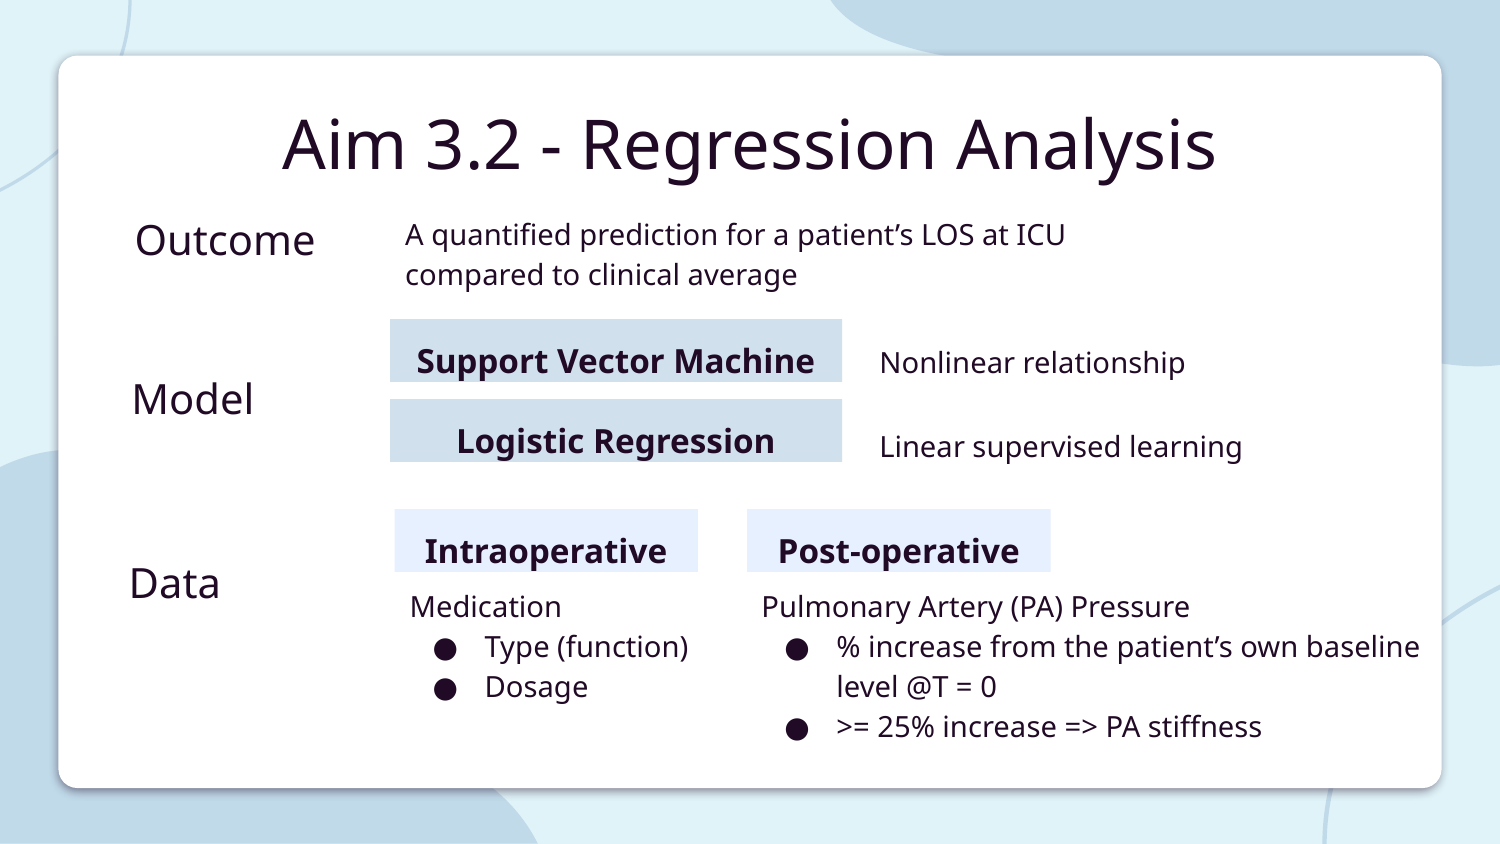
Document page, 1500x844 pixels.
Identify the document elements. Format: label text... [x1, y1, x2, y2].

list Pulmonary Artery (PA) Pressure % increase from the patient’s own baseline level @T = 0 >= 25% increase => PA stiffness [746, 567, 1466, 723]
title Data [0, 534, 369, 629]
list Nonlinear relationship [864, 323, 1227, 387]
title Outcome [42, 191, 419, 286]
list Intraoperative [394, 509, 698, 567]
title Aim 3.2 - Regression Analysis [118, 72, 1382, 167]
list Post-operative [747, 509, 1051, 567]
list Support Vector Machine [390, 319, 843, 382]
list Linear supervised learning [864, 407, 1317, 471]
list Logistic Regression [390, 399, 843, 462]
list A quantified prediction for a patient’s LOS at ICU compared to clinical average [390, 195, 1109, 291]
title Model [4, 350, 381, 445]
list Medication Type (function) Dosage [394, 567, 742, 723]
